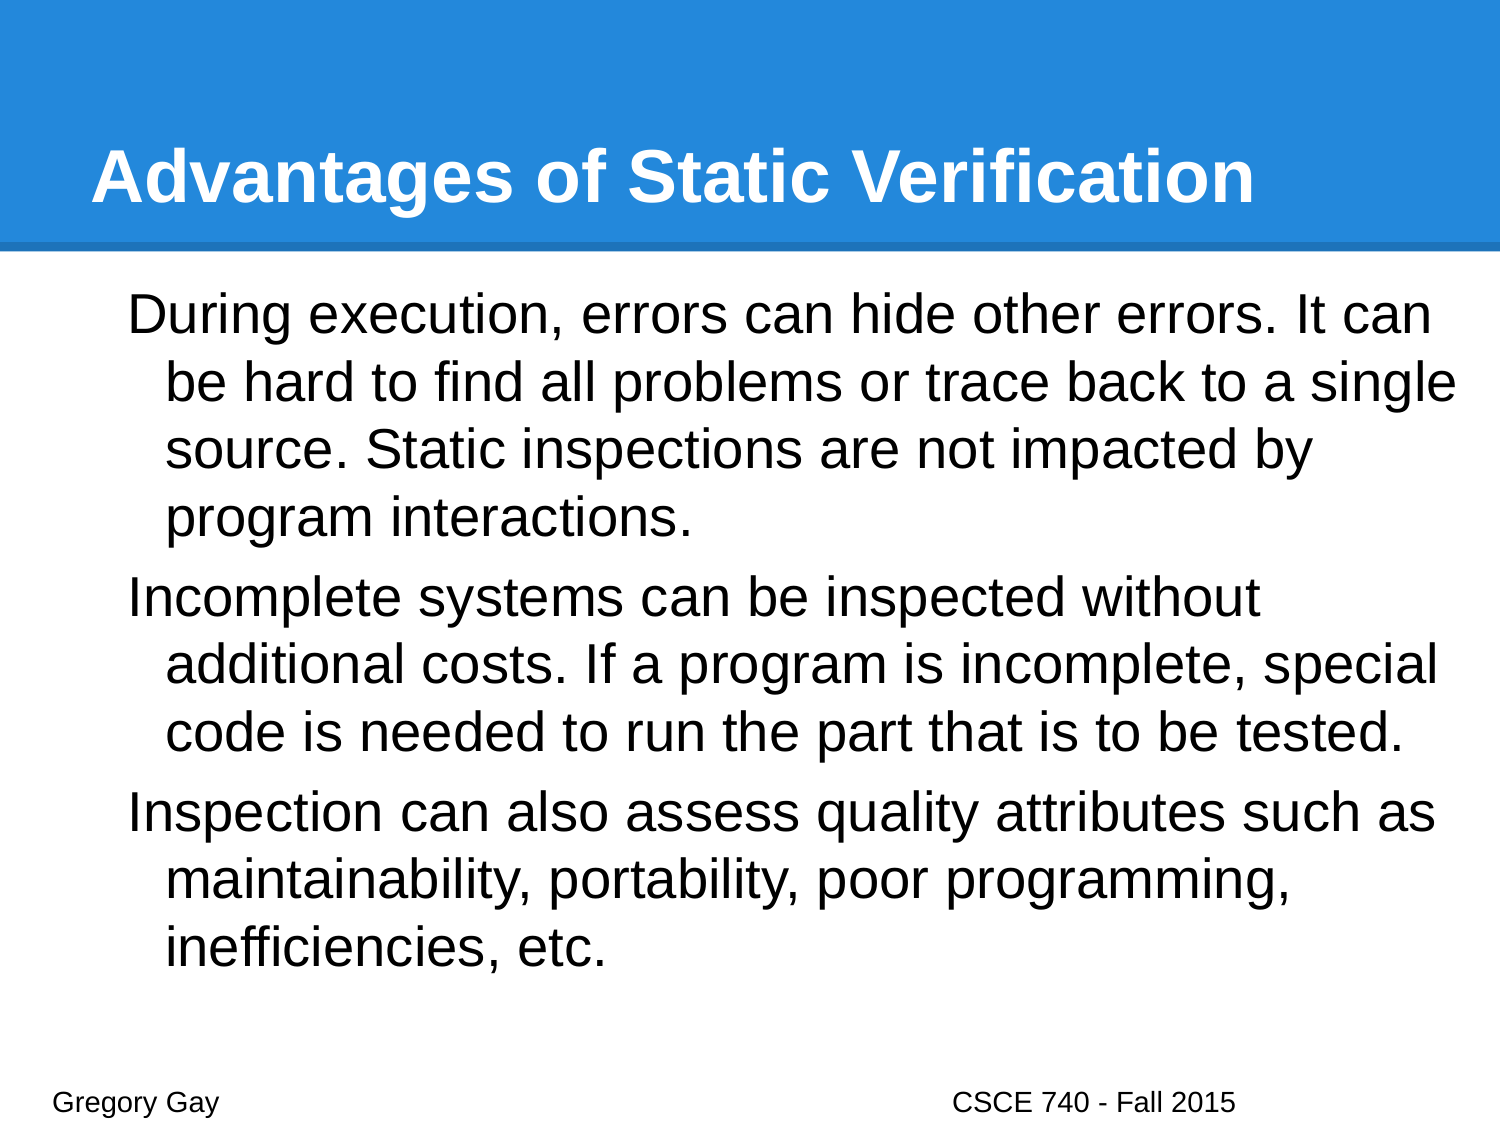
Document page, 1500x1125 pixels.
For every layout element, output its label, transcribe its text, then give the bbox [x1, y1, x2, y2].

text_box Gregory Gay CSCE 740 - Fall 2015 9 [37, 1068, 1463, 1114]
title Advantages of Static Verification [75, 45, 1425, 233]
list During execution, errors can hide other errors. It can be hard to find all problems or trace back to a single source. Static inspections are not impacted by program interactions. Incomplete systems can be inspected without additional costs. If a program is incomplete, special code is needed to run the part that is to be tested. Inspection can also assess quality attributes such as maintainability, portability, poor programming, inefficiencies, etc. [75, 262, 1476, 1078]
